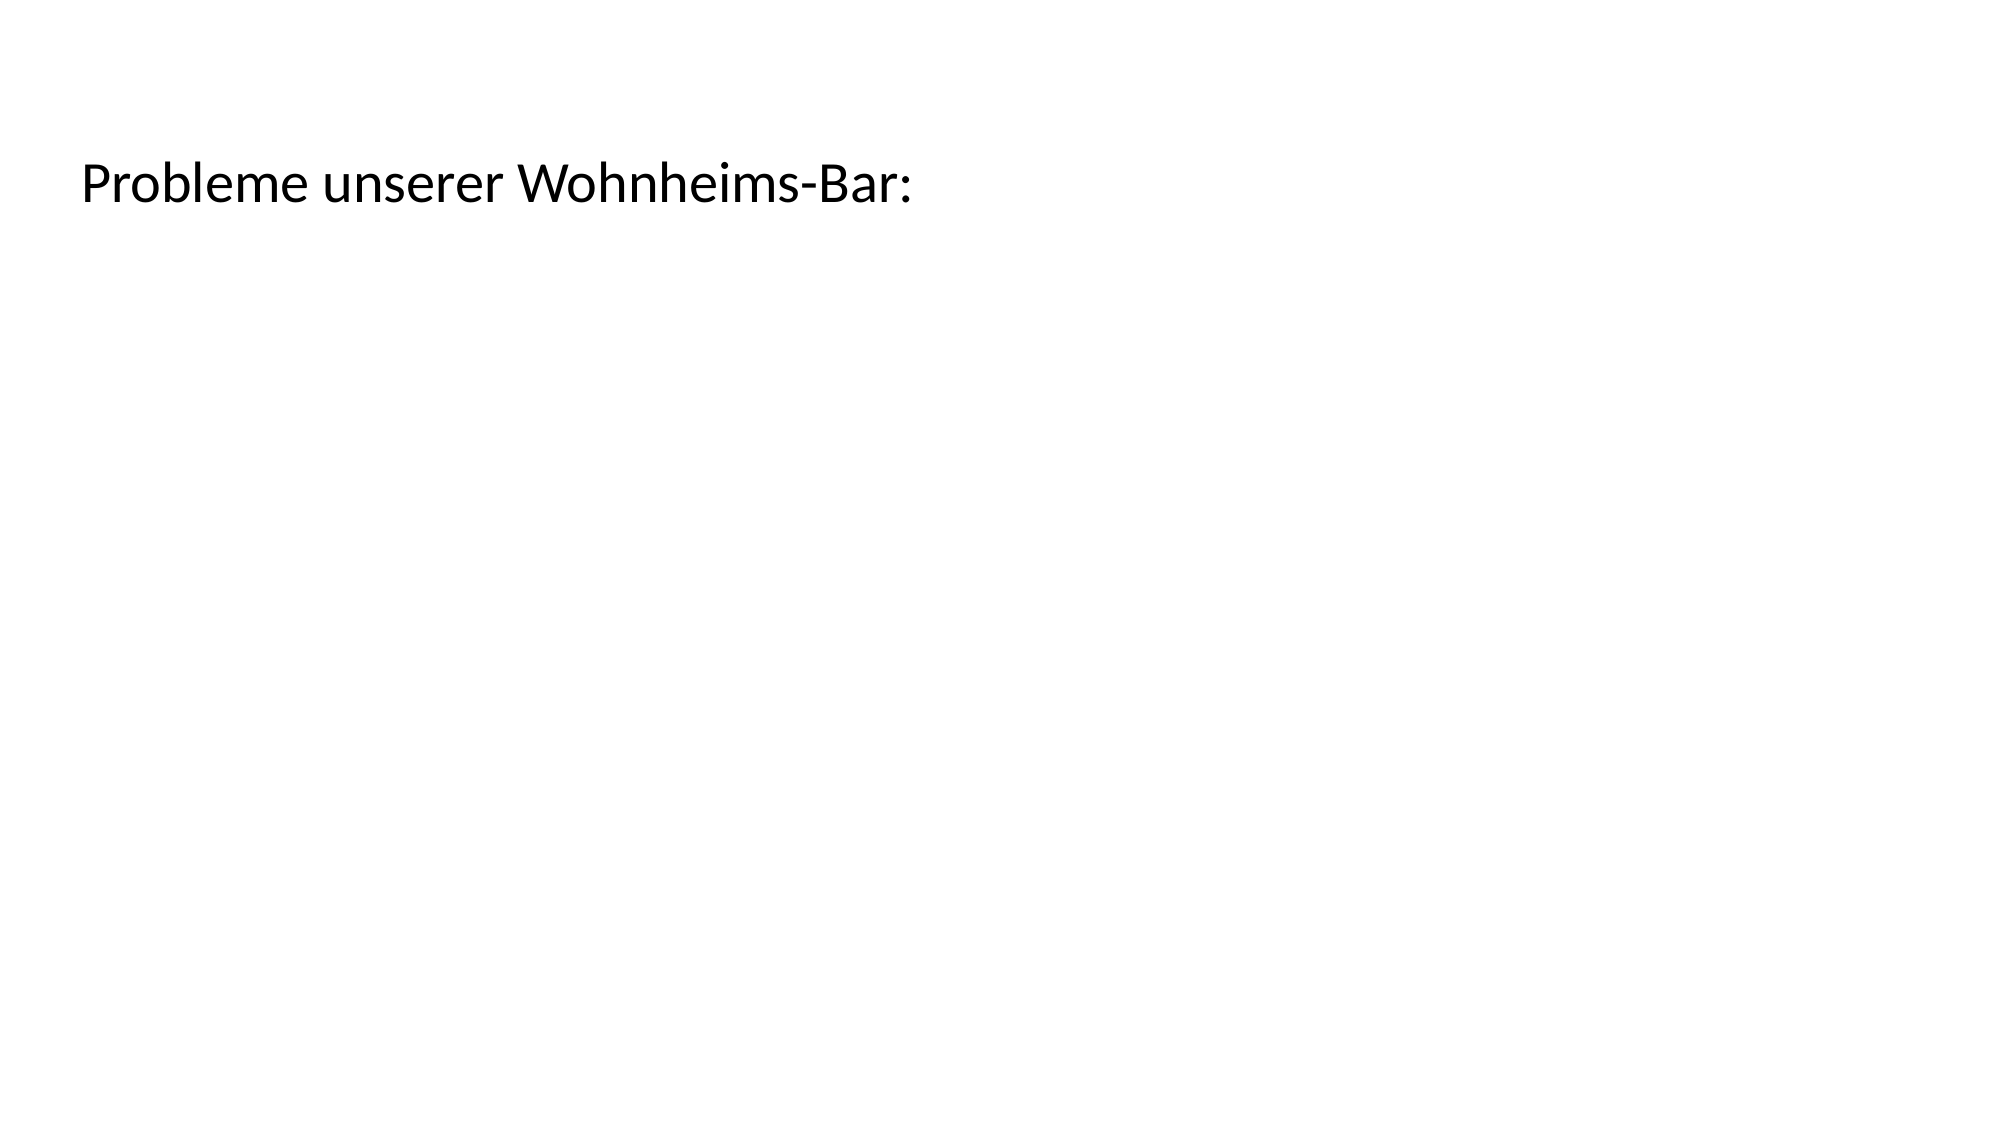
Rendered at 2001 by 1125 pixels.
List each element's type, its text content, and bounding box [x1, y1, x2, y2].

text_box Probleme unserer Wohnheims-Bar: [66, 137, 1999, 222]
